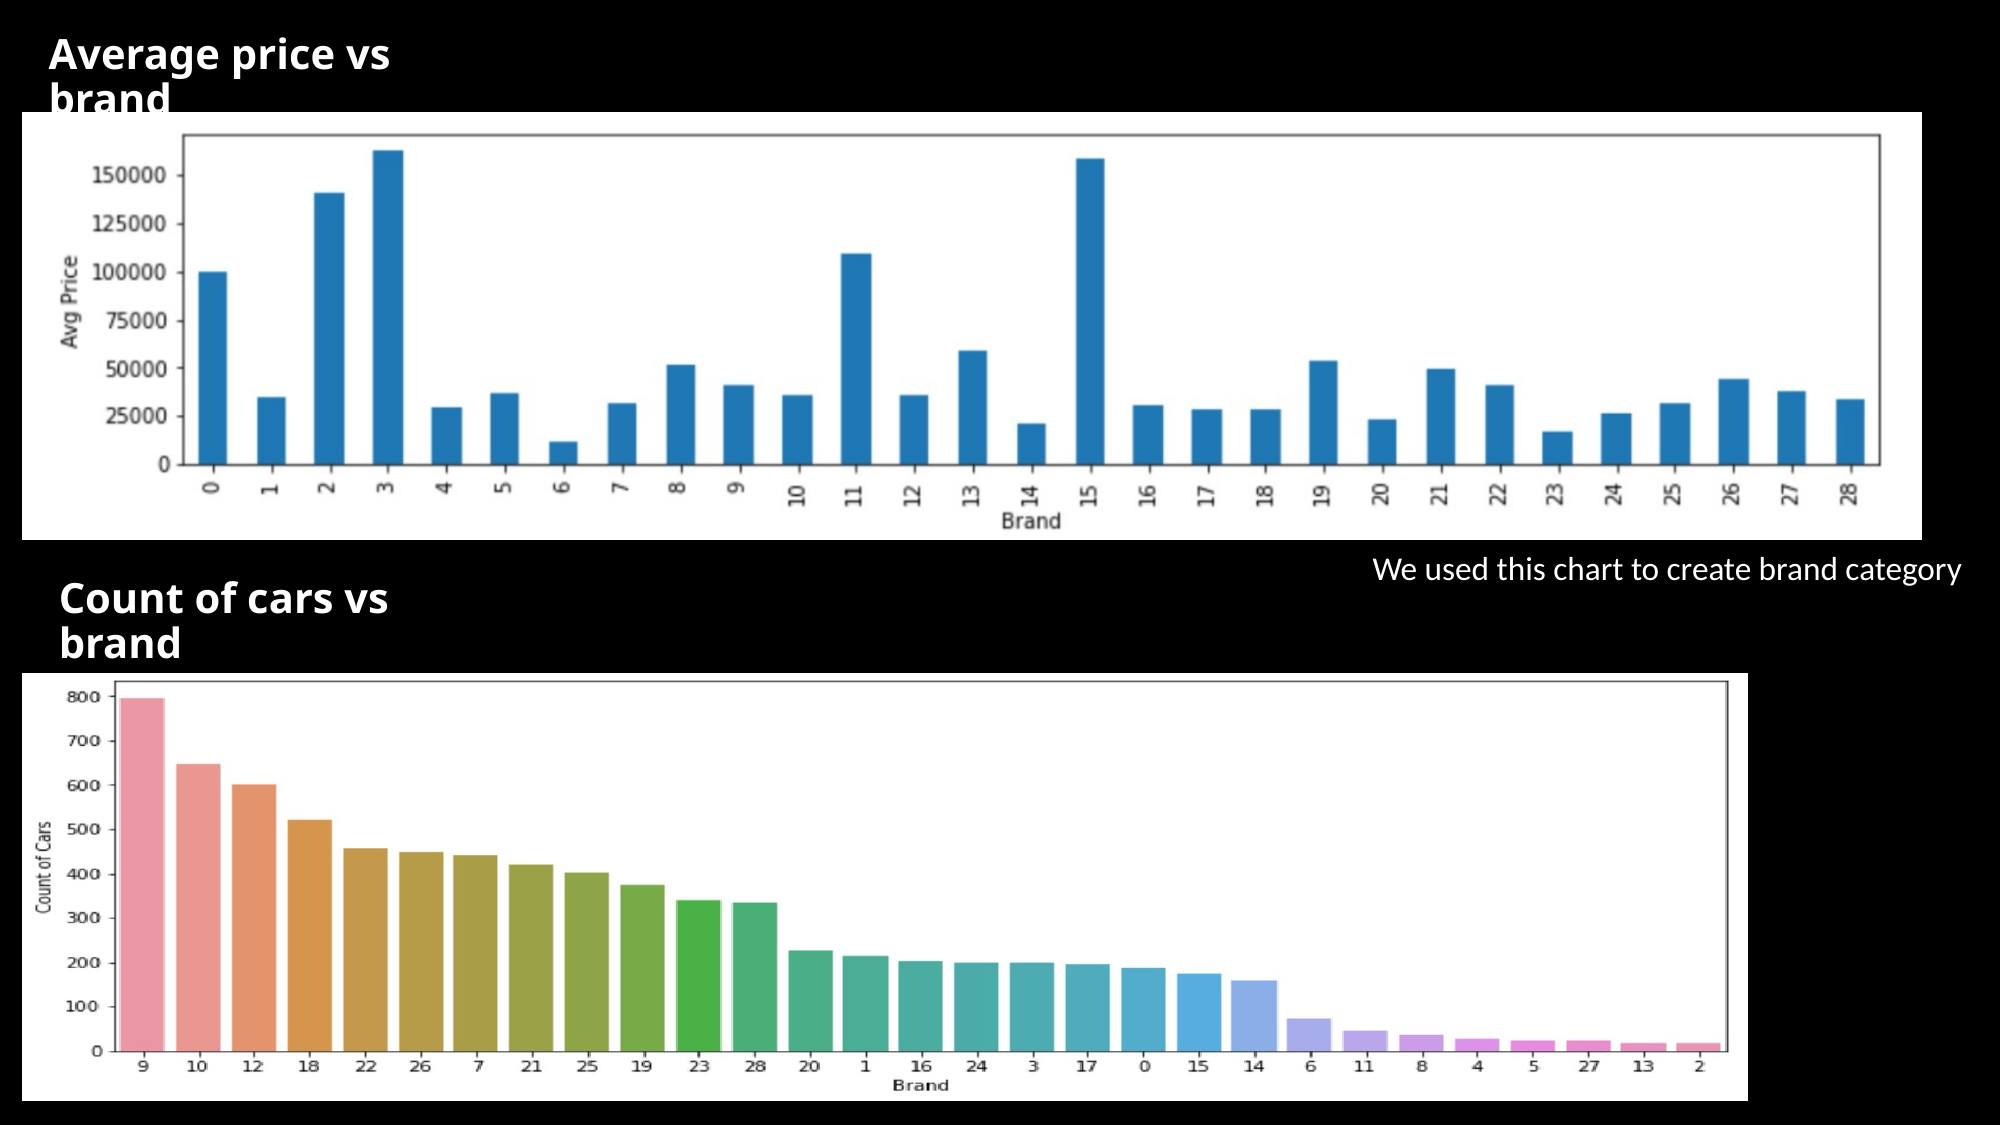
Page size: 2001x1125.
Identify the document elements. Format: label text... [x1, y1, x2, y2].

title Average price vs brand [33, 23, 442, 112]
picture [22, 112, 1922, 540]
text_box We used this chart to create brand category [1357, 539, 2000, 595]
text_box Count of cars vs brand [43, 567, 452, 673]
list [22, 673, 1748, 1101]
